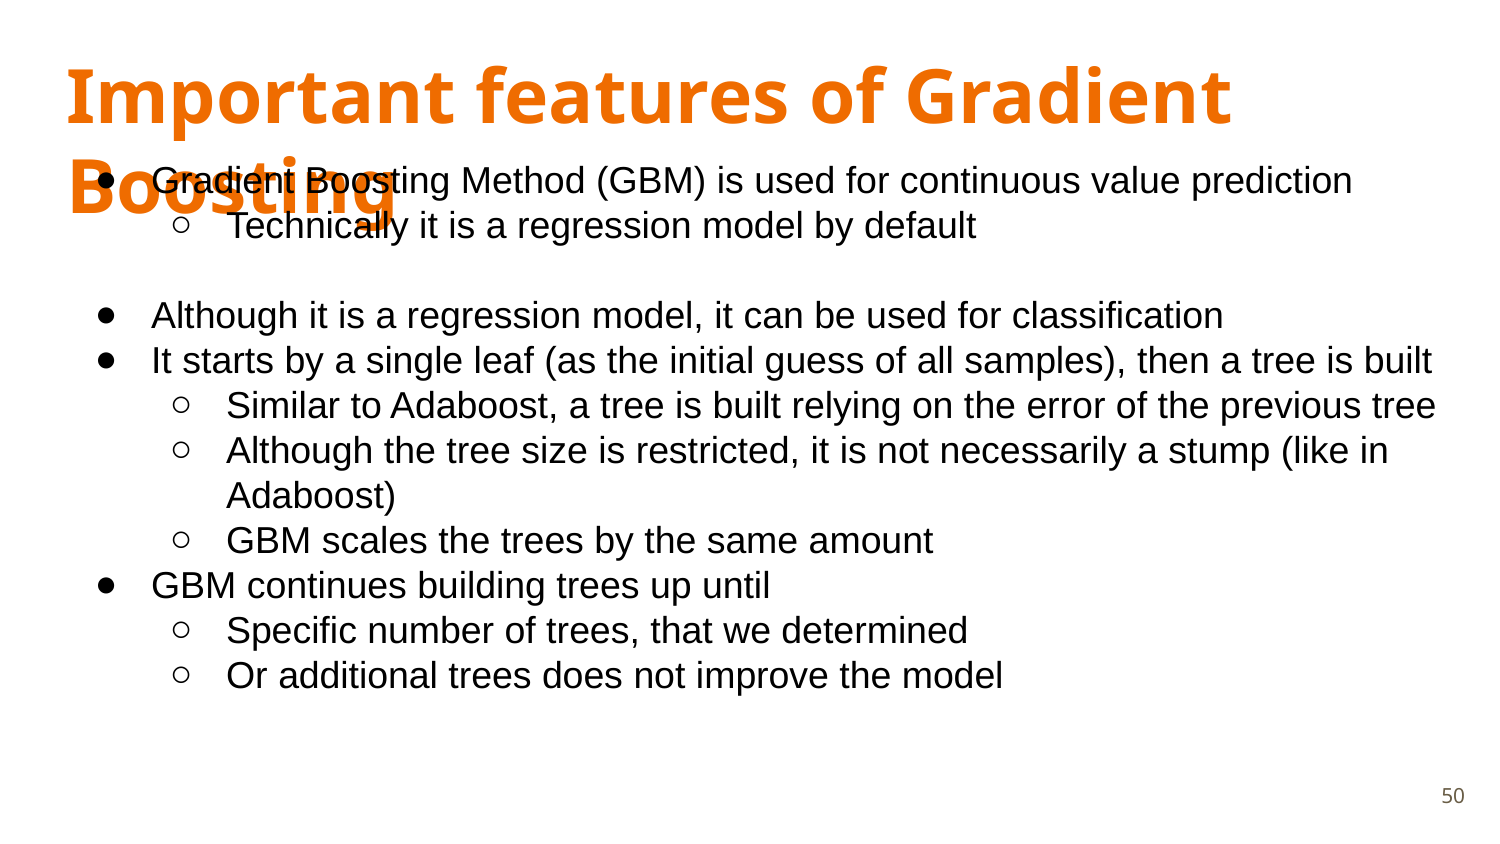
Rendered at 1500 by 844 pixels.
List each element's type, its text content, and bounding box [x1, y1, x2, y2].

slide_number ‹#› [1389, 764, 1480, 830]
text_box Gradient Boosting Method (GBM) is used for continuous value prediction Technically it is a regression model by default Although it is a regression model, it can be used for classification It starts by a single leaf (as the initial guess of all samples), then a tree is built Similar to Adaboost, a tree is built relying on the error of the previous tree Although the tree size is restricted, it is not necessarily a stump (like in Adaboost) GBM scales the trees by the same amount GBM continues building trees up until Specific number of trees, that we determined Or additional trees does not improve the model [61, 140, 1471, 828]
title Important features of Gradient Boosting [51, 33, 1449, 150]
